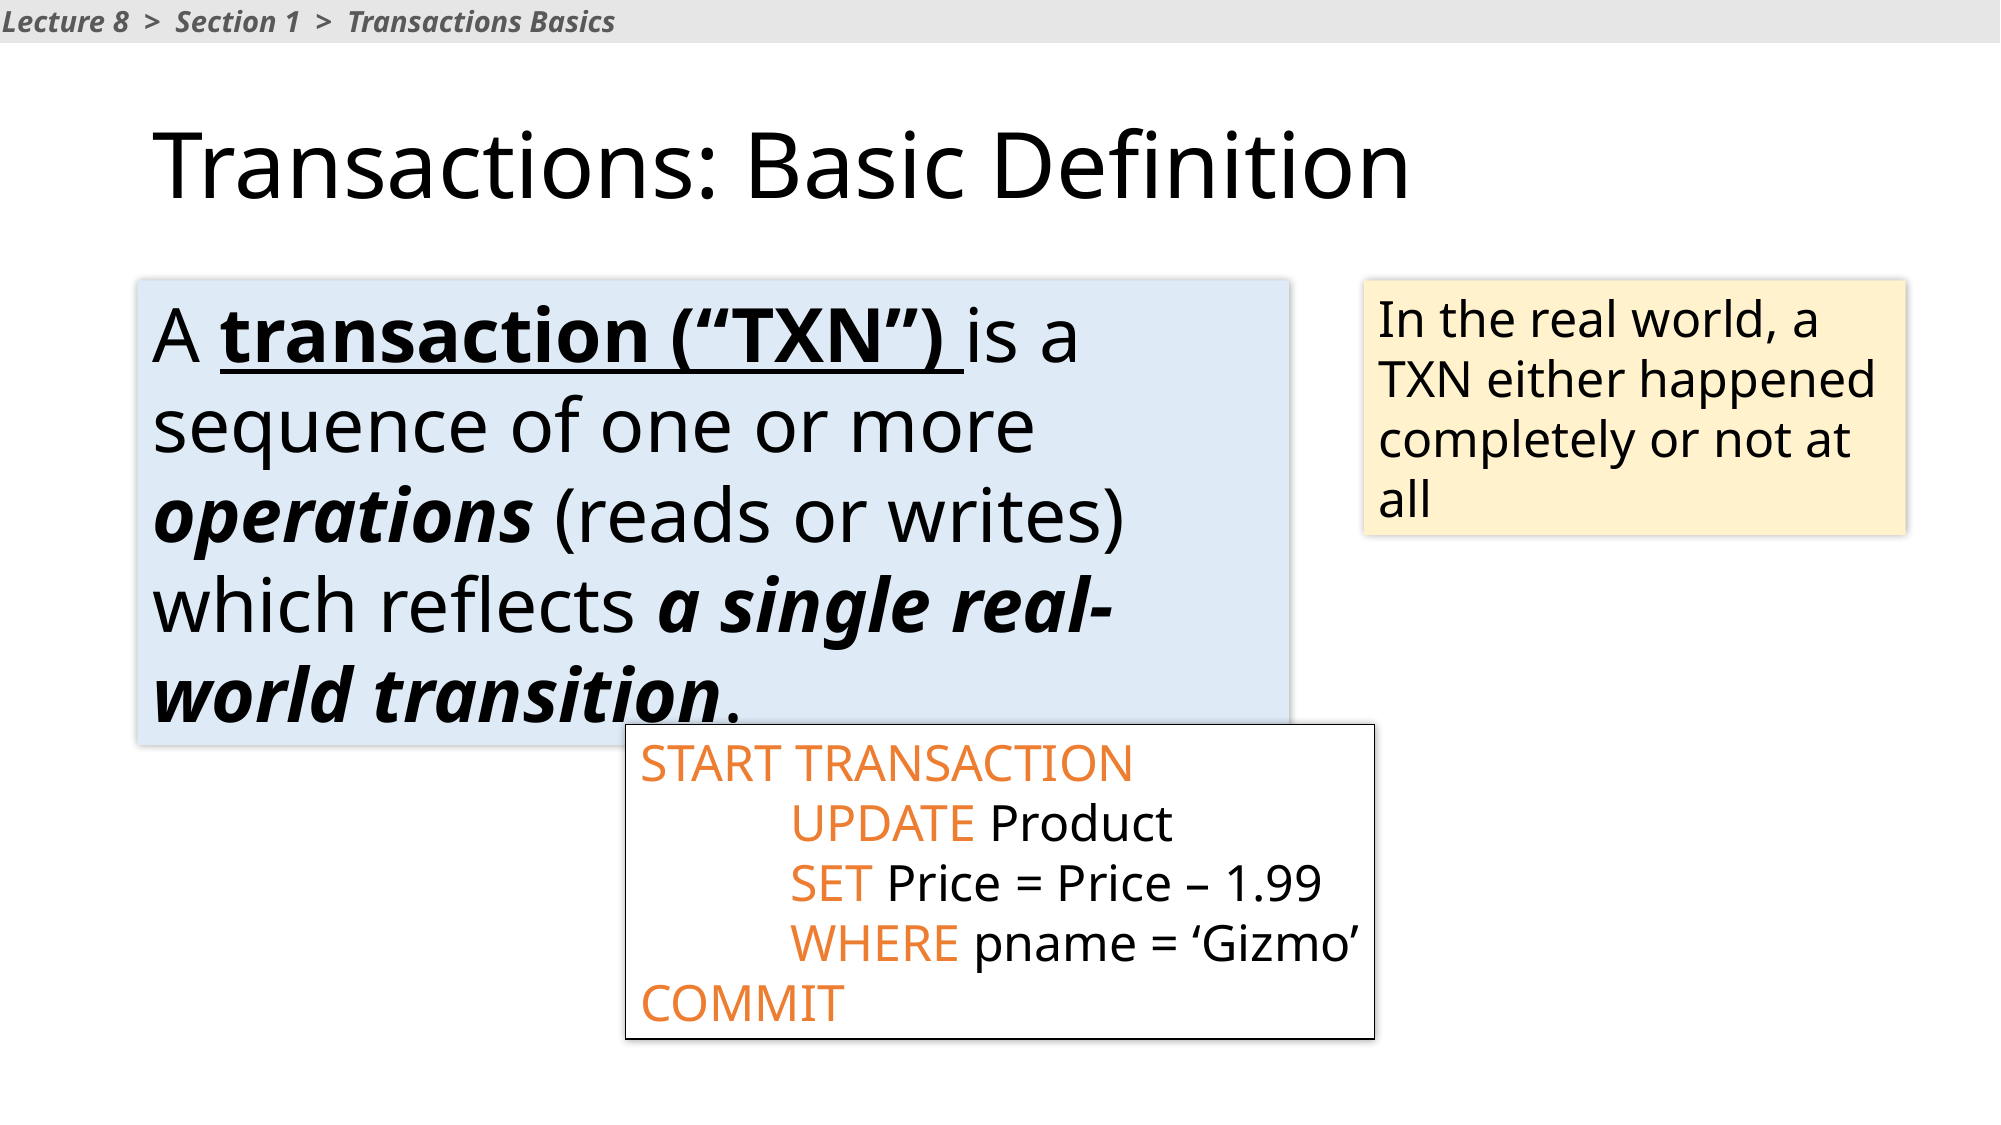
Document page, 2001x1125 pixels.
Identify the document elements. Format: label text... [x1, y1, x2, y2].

text_box A transaction (“TXN”) is a sequence of one or more operations (reads or writes) which reflects a single real-world transition. [137, 280, 1290, 746]
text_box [0, 0, 2000, 47]
title Transactions: Basic Definition [137, 59, 1863, 278]
text_box START TRANSACTION UPDATE Product SET Price = Price – 1.99 WHERE pname = ‘Gizmo’ COMMIT [625, 724, 1375, 1040]
text_box In the real world, a TXN either happened completely or not at all [1363, 280, 1906, 536]
